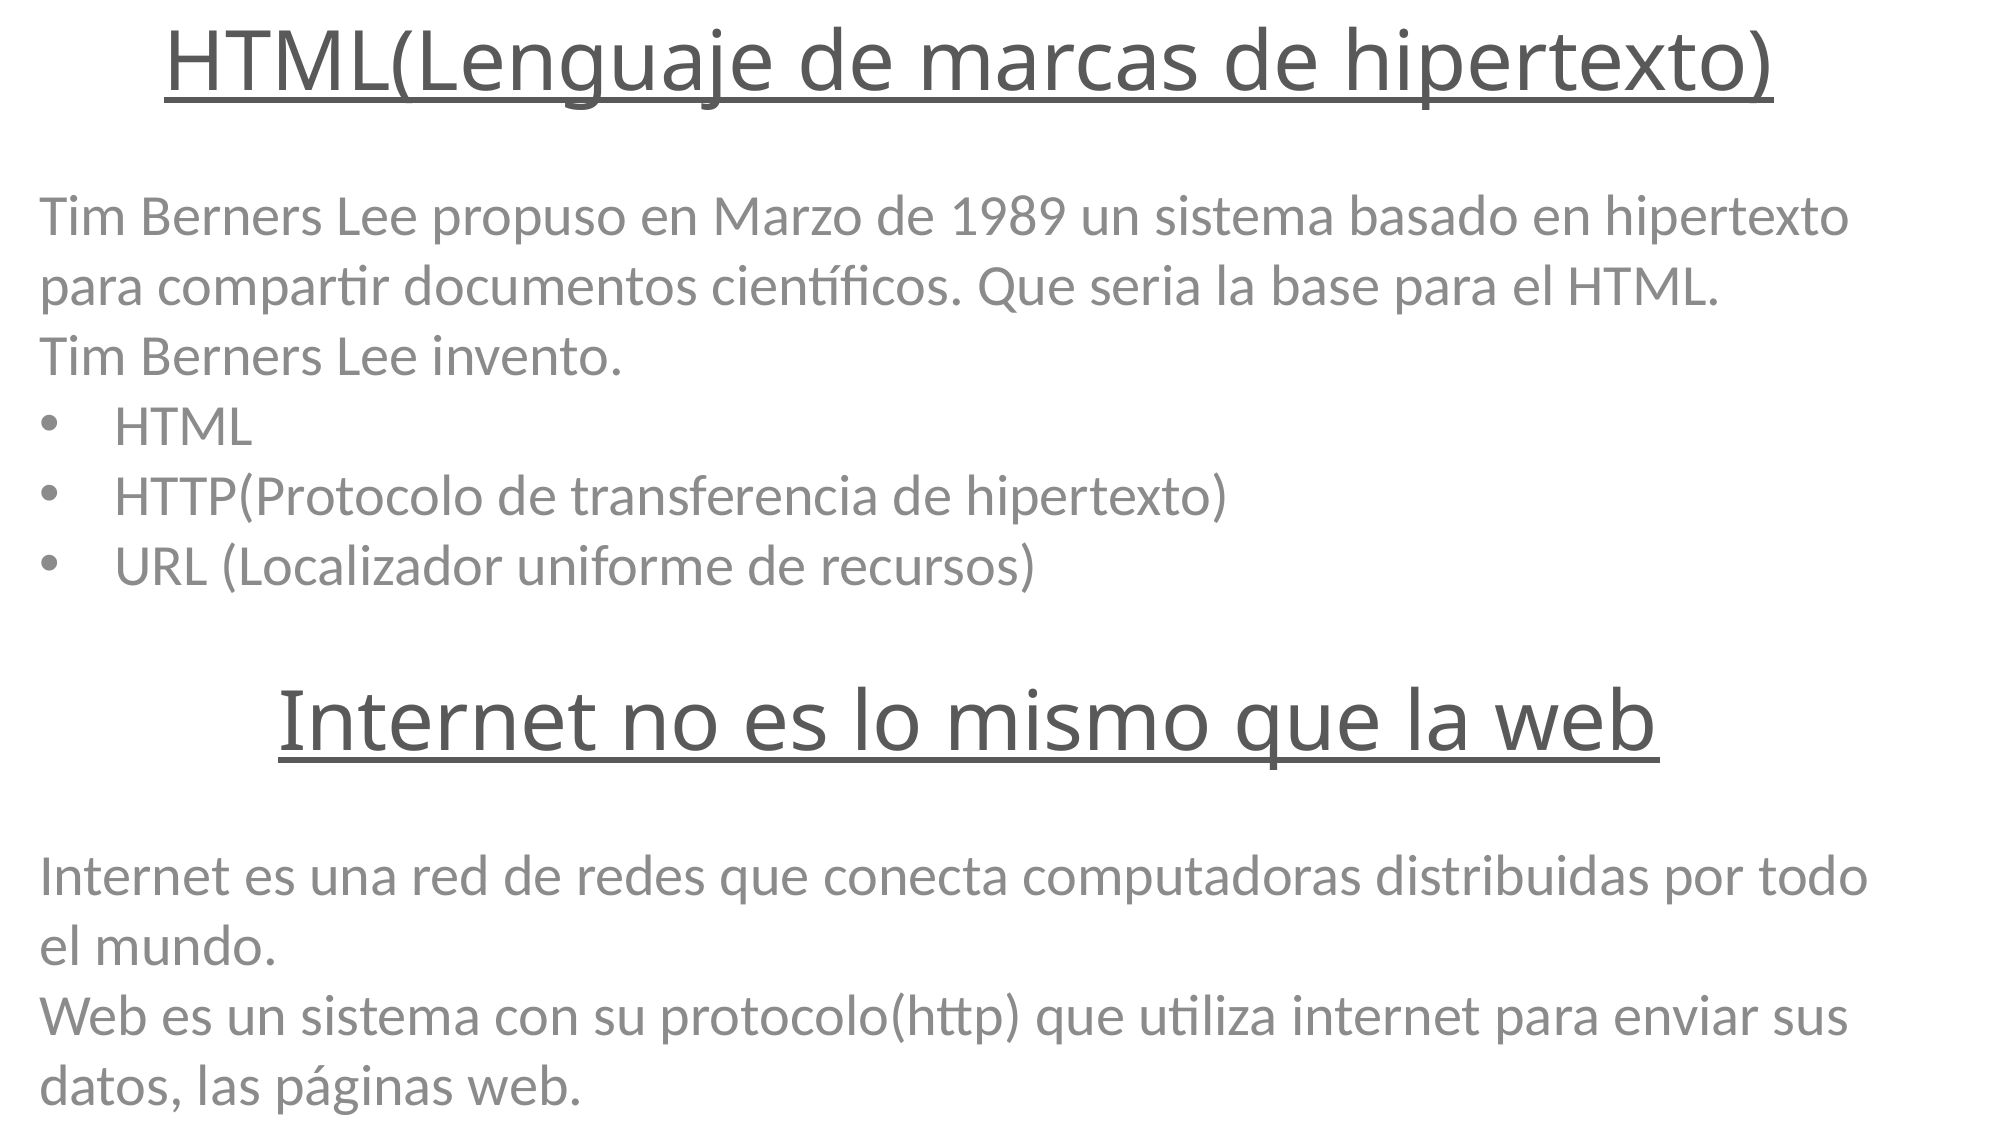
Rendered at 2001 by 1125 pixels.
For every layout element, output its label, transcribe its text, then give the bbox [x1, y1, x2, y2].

text_box HTML(Lenguaje de marcas de hipertexto) Tim Berners Lee propuso en Marzo de 1989 un sistema basado en hipertexto para compartir documentos científicos. Que seria la base para el HTML. Tim Berners Lee invento. HTML HTTP(Protocolo de transferencia de hipertexto) URL (Localizador uniforme de recursos) Internet no es lo mismo que la web Internet es una red de redes que conecta computadoras distribuidas por todo el mundo. Web es un sistema con su protocolo(http) que utiliza internet para enviar sus datos, las páginas web. [24, 0, 1914, 1125]
